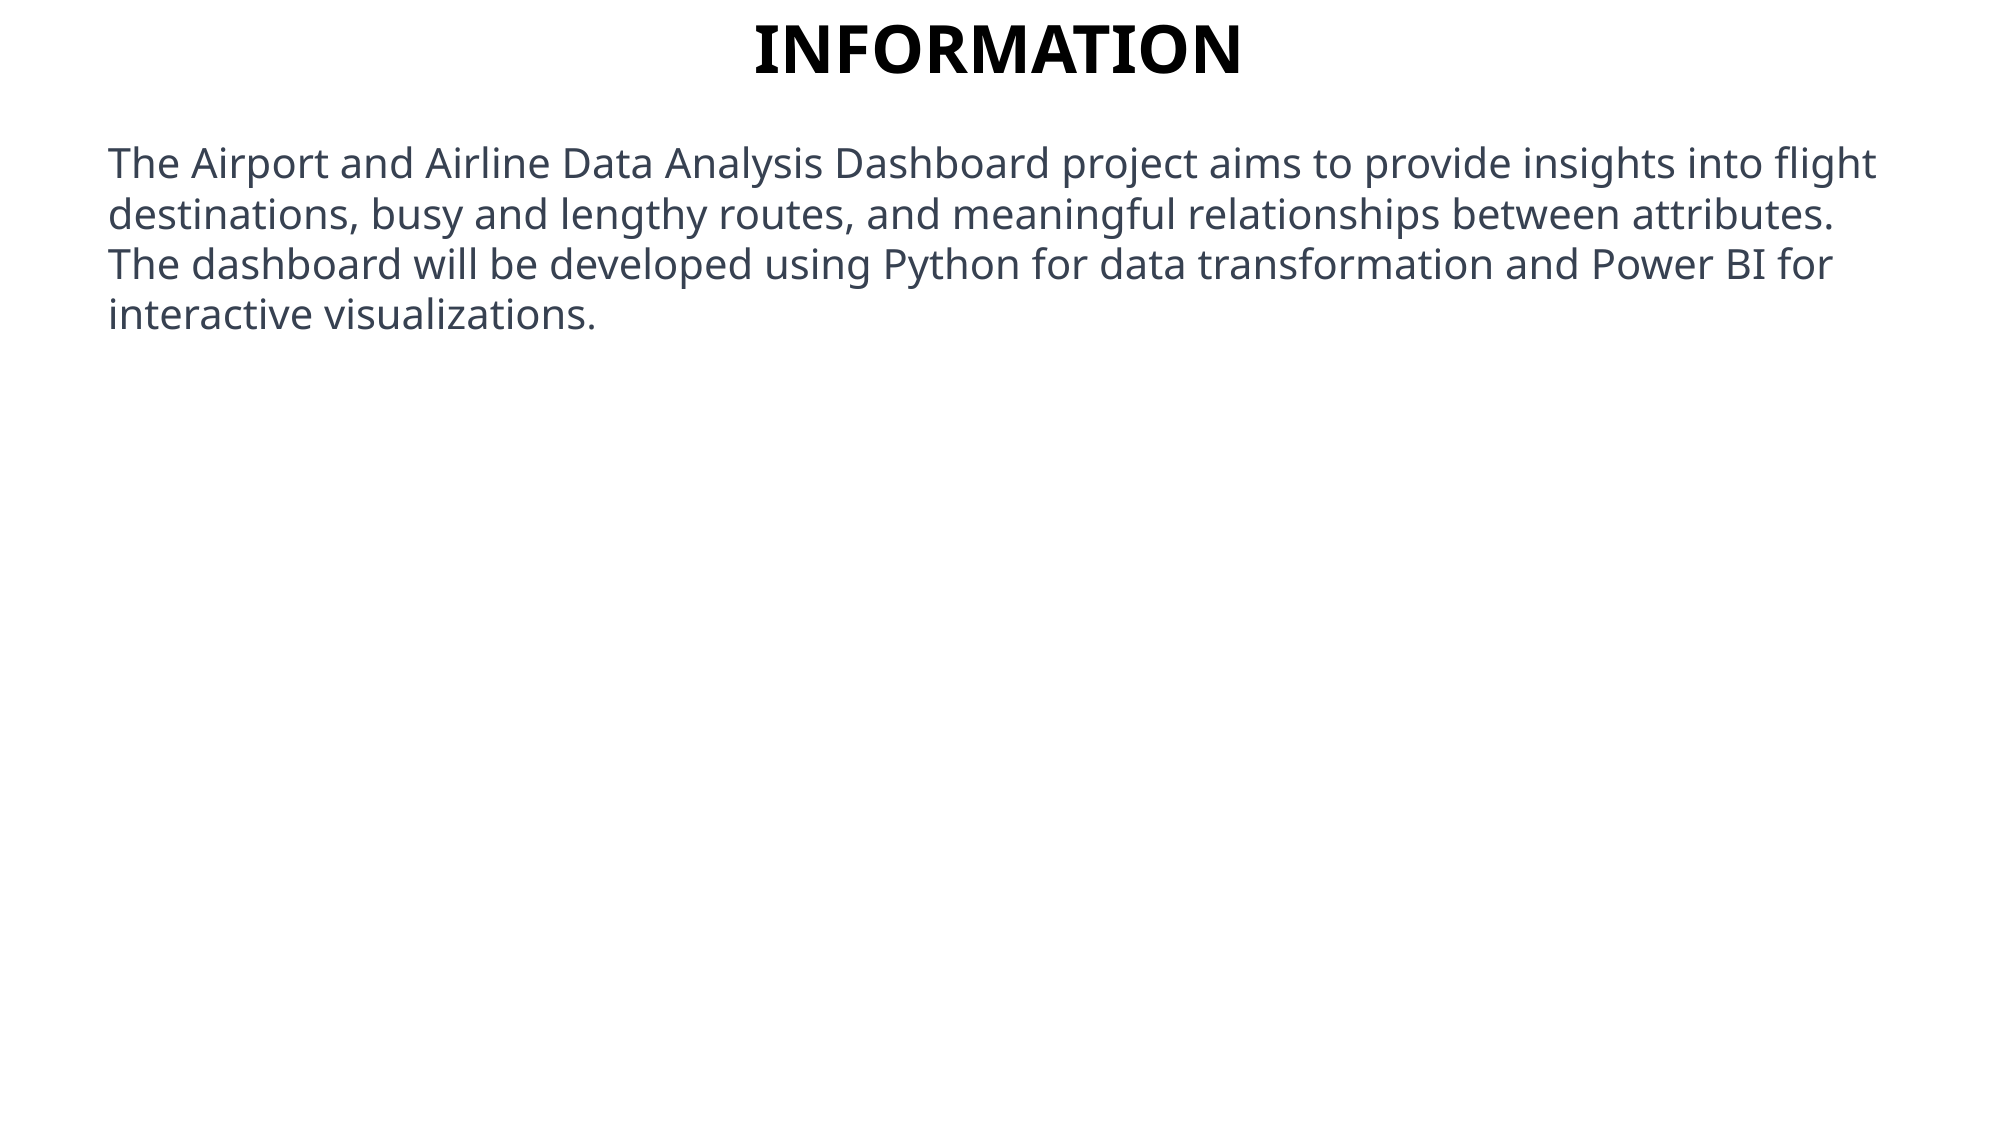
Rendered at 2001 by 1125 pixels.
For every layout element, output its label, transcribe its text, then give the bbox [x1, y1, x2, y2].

text_box INFORMATION The Airport and Airline Data Analysis Dashboard project aims to provide insights into flight destinations, busy and lengthy routes, and meaningful relationships between attributes. The dashboard will be developed using Python for data transformation and Power BI for interactive visualizations. [93, 0, 1907, 345]
